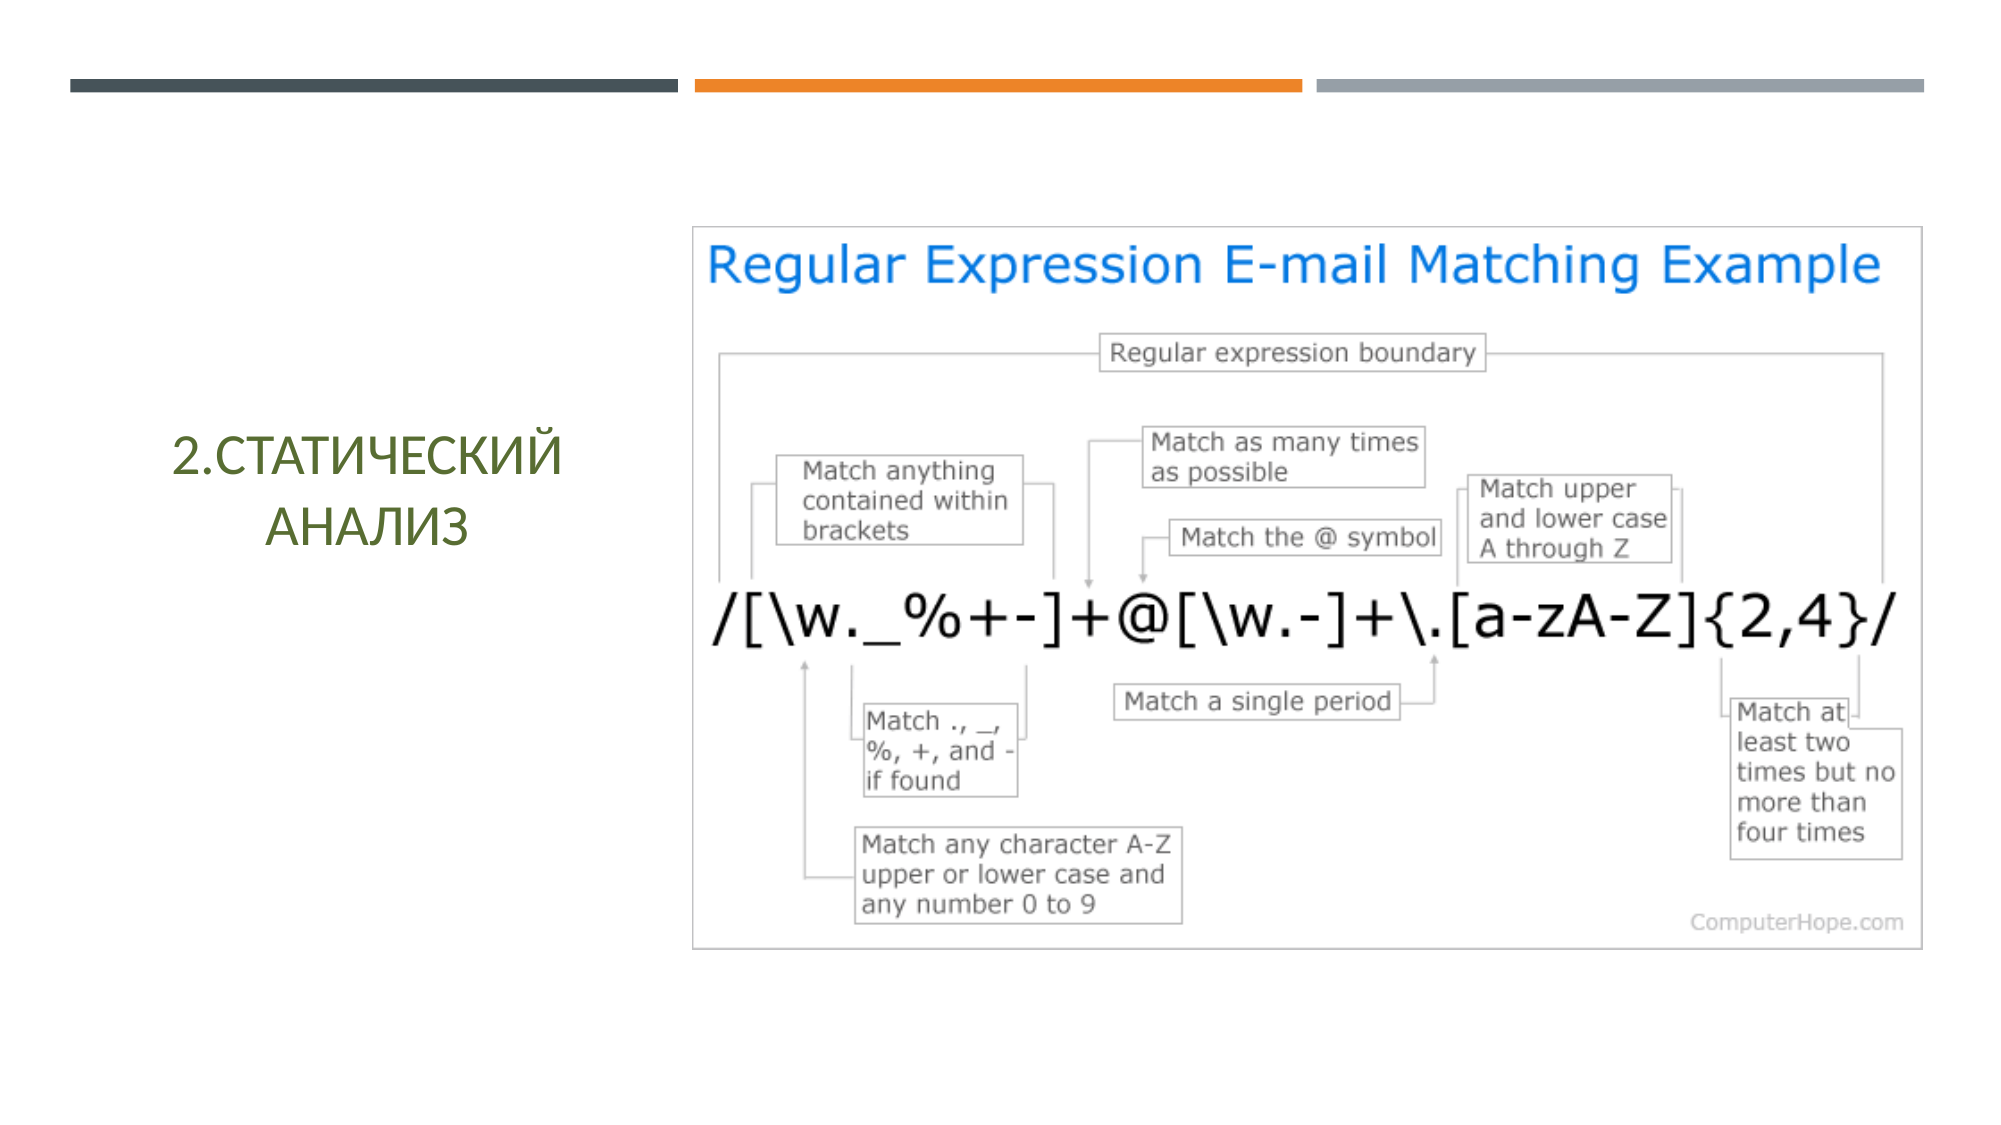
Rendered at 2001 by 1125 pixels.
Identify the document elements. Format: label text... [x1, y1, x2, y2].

picture [692, 225, 1924, 950]
title 2.Статический анализ [71, 103, 664, 565]
